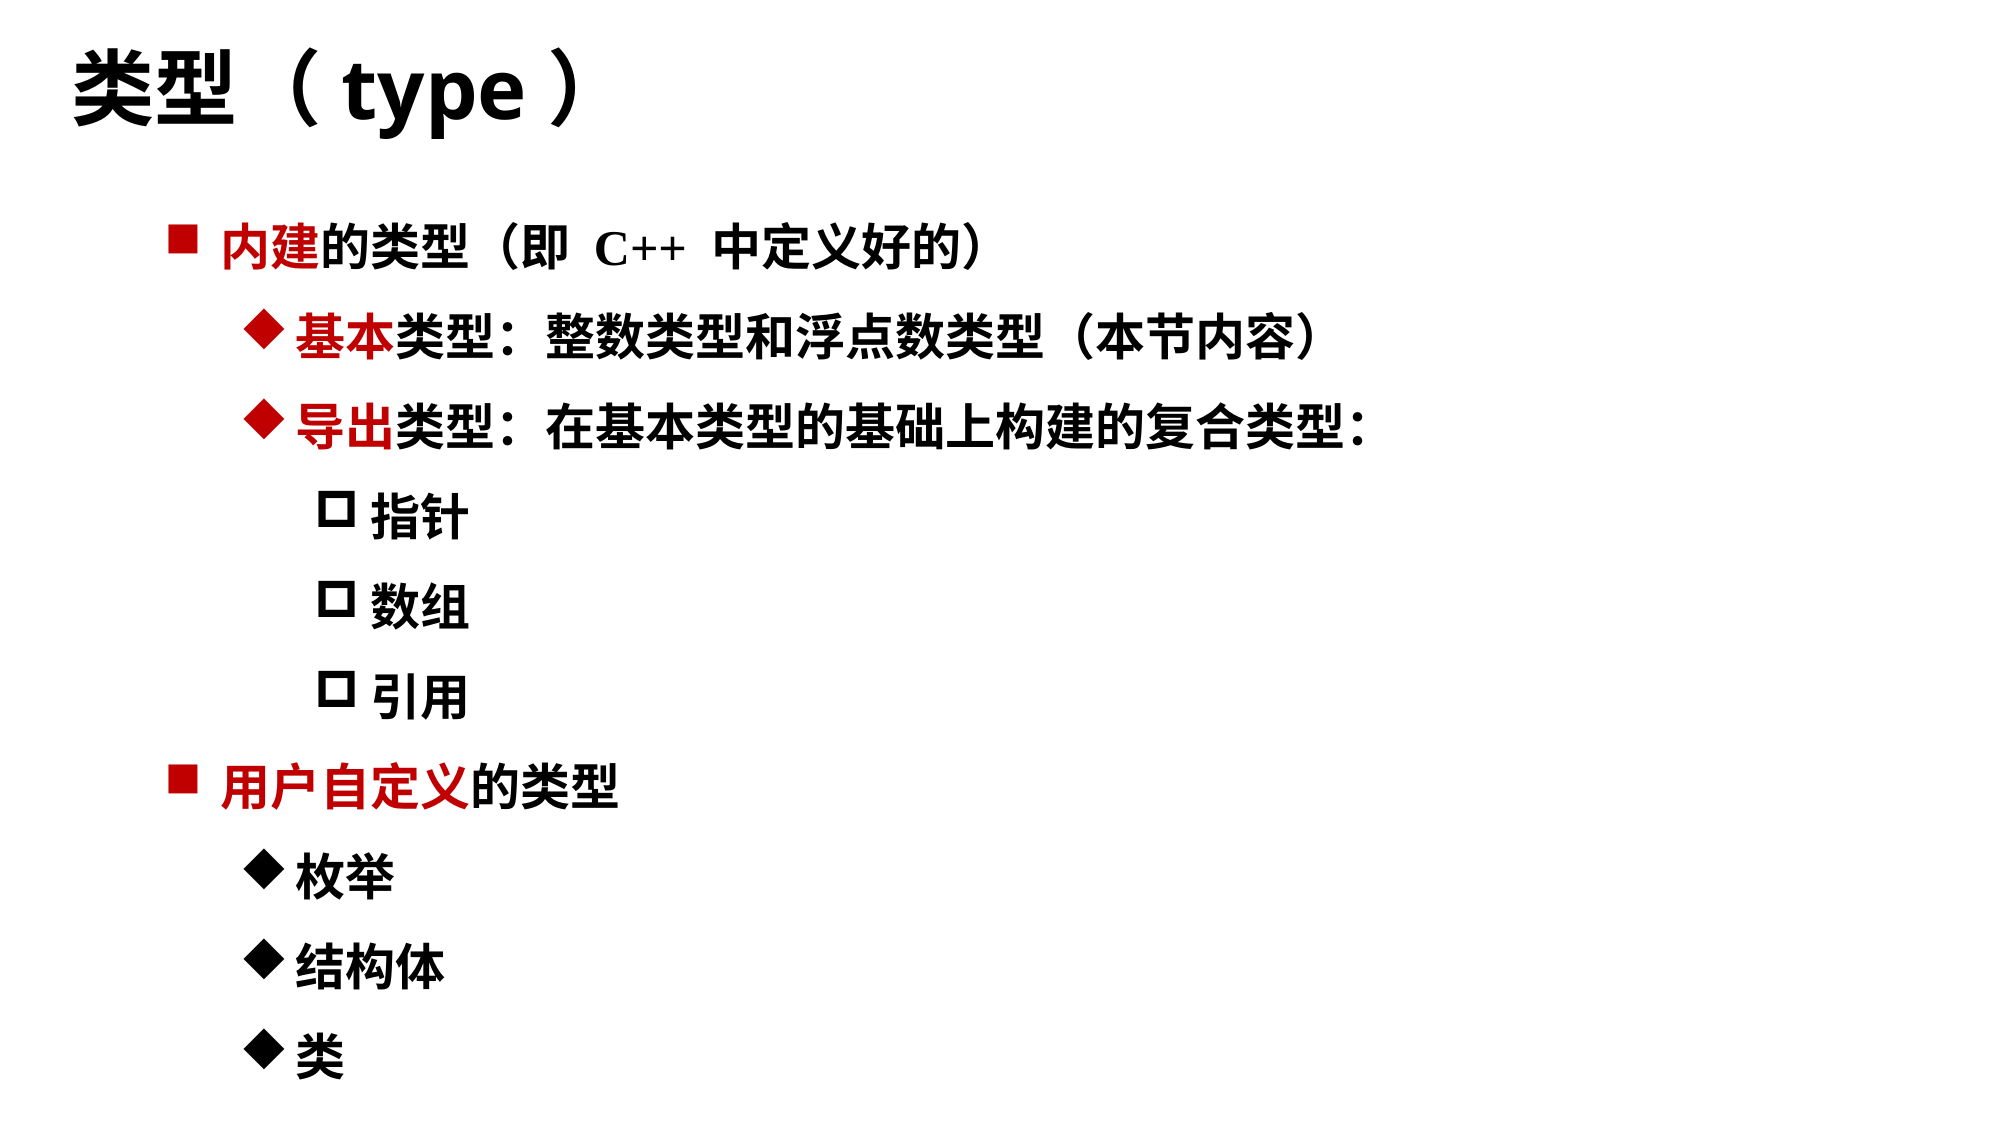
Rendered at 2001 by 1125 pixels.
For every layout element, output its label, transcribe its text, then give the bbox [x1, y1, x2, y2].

text_box 类型（type） [57, 29, 1810, 144]
text_box 内建的类型（即 C++ 中定义好的） 基本类型：整数类型和浮点数类型（本节内容） 导出类型：在基本类型的基础上构建的复合类型： 指针 数组 引用 用户自定义的类型 枚举 结构体 类 [74, 178, 1794, 1093]
